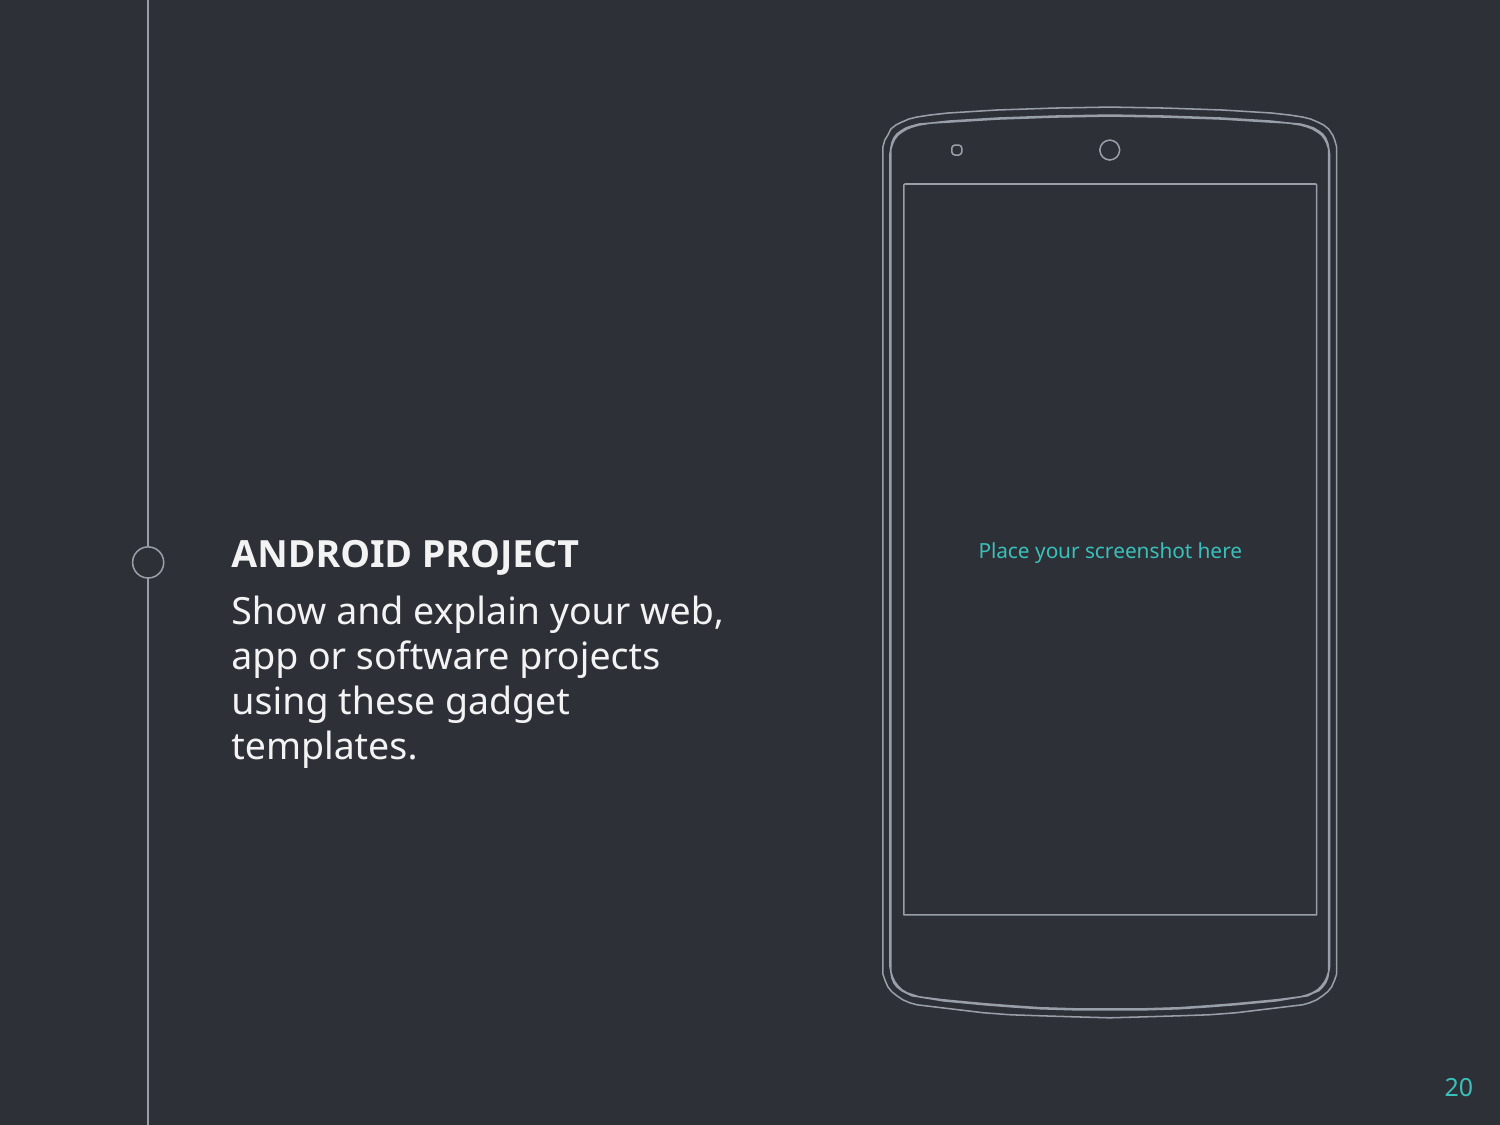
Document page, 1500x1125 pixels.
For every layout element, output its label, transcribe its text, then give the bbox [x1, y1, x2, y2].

text_box [882, 107, 1337, 1018]
slide_number ‹#› [1398, 1056, 1489, 1125]
list ANDROID PROJECT Show and explain your web, app or software projects using these gadget templates. [216, 515, 747, 876]
text_box Place your screenshot here [904, 185, 1316, 914]
